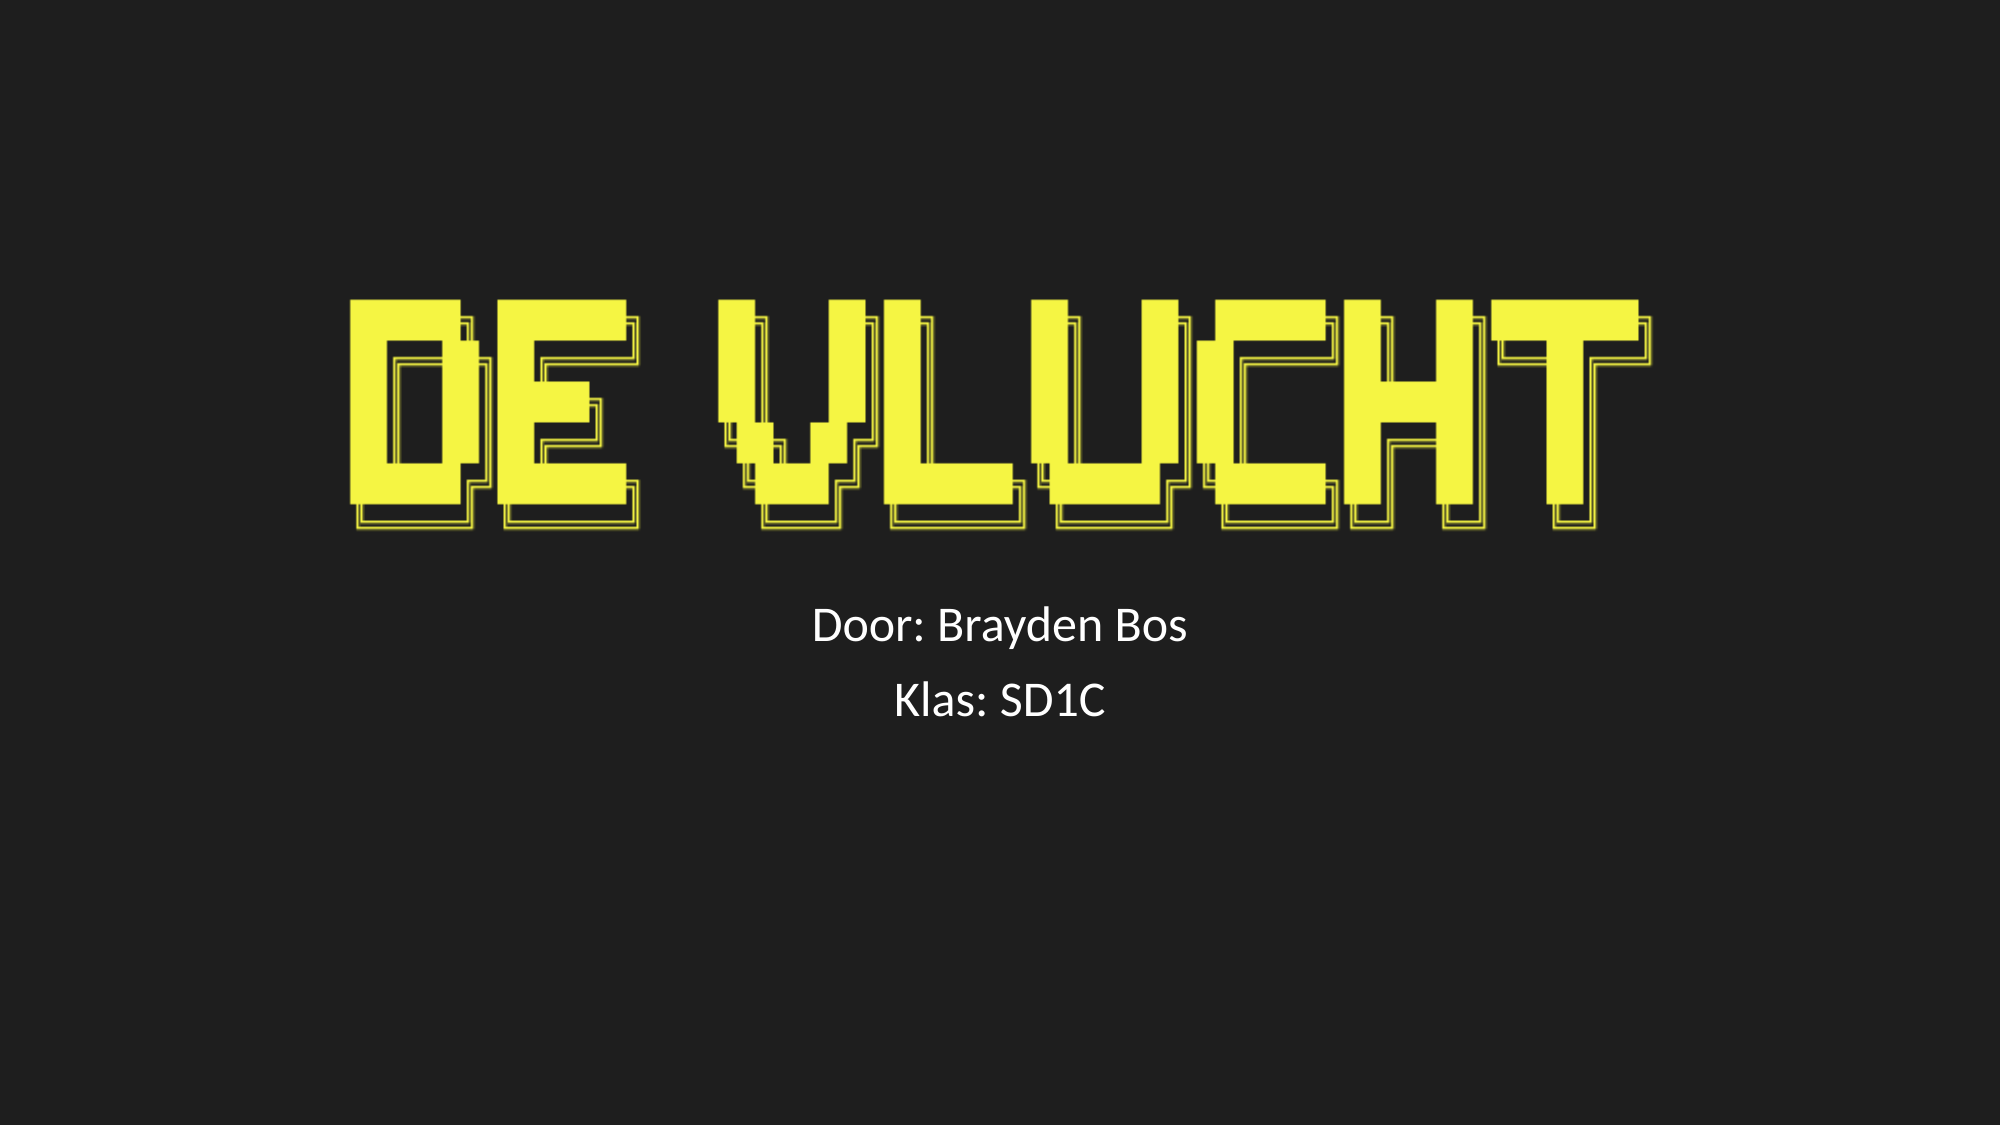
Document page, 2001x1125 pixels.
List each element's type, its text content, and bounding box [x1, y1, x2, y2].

picture [318, 290, 1682, 563]
subtitle Door: Brayden Bos Klas: SD1C [249, 590, 1750, 863]
